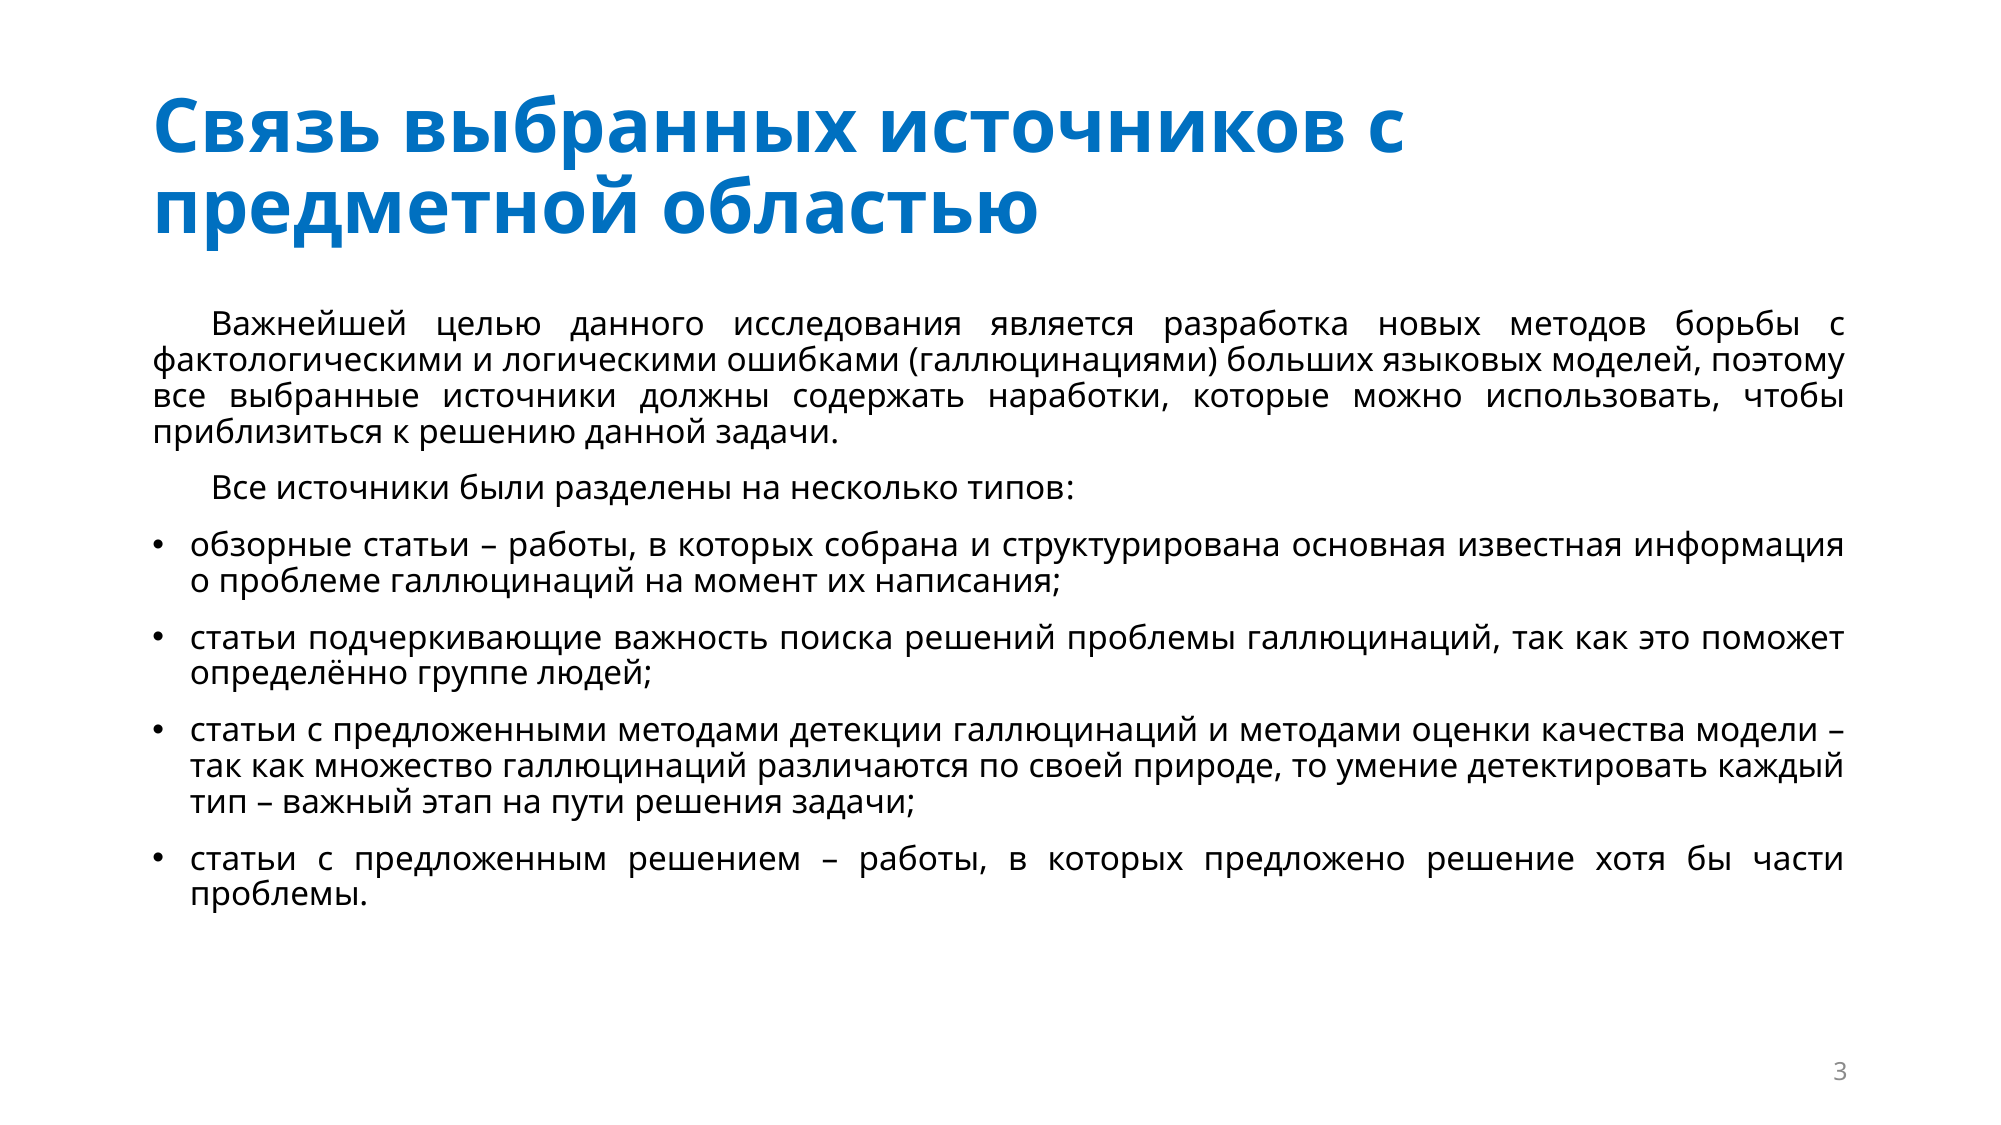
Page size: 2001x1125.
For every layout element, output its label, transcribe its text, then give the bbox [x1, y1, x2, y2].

slide_number 3 [1412, 1042, 1863, 1103]
title Связь выбранных источников с предметной областью [137, 59, 1863, 278]
list Важнейшей целью данного исследования является разработка новых методов борьбы с фактологическими и логическими ошибками (галлюцинациями) больших языковых моделей, поэтому все выбранные источники должны содержать наработки, которые можно использовать, чтобы приблизиться к решению данной задачи. Все источники были разделены на несколько типов: обзорные статьи – работы, в которых собрана и структурирована основная известная информация о проблеме галлюцинаций на момент их написания; статьи подчеркивающие важность поиска решений проблемы галлюцинаций, так как это поможет определённо группе людей; статьи с предложенными методами детекции галлюцинаций и методами оценки качества модели – так как множество галлюцинаций различаются по своей природе, то умение детектировать каждый тип – важный этап на пути решения задачи; статьи с предложенным решением – работы, в которых предложено решение хотя бы части проблемы. [137, 299, 1863, 1014]
